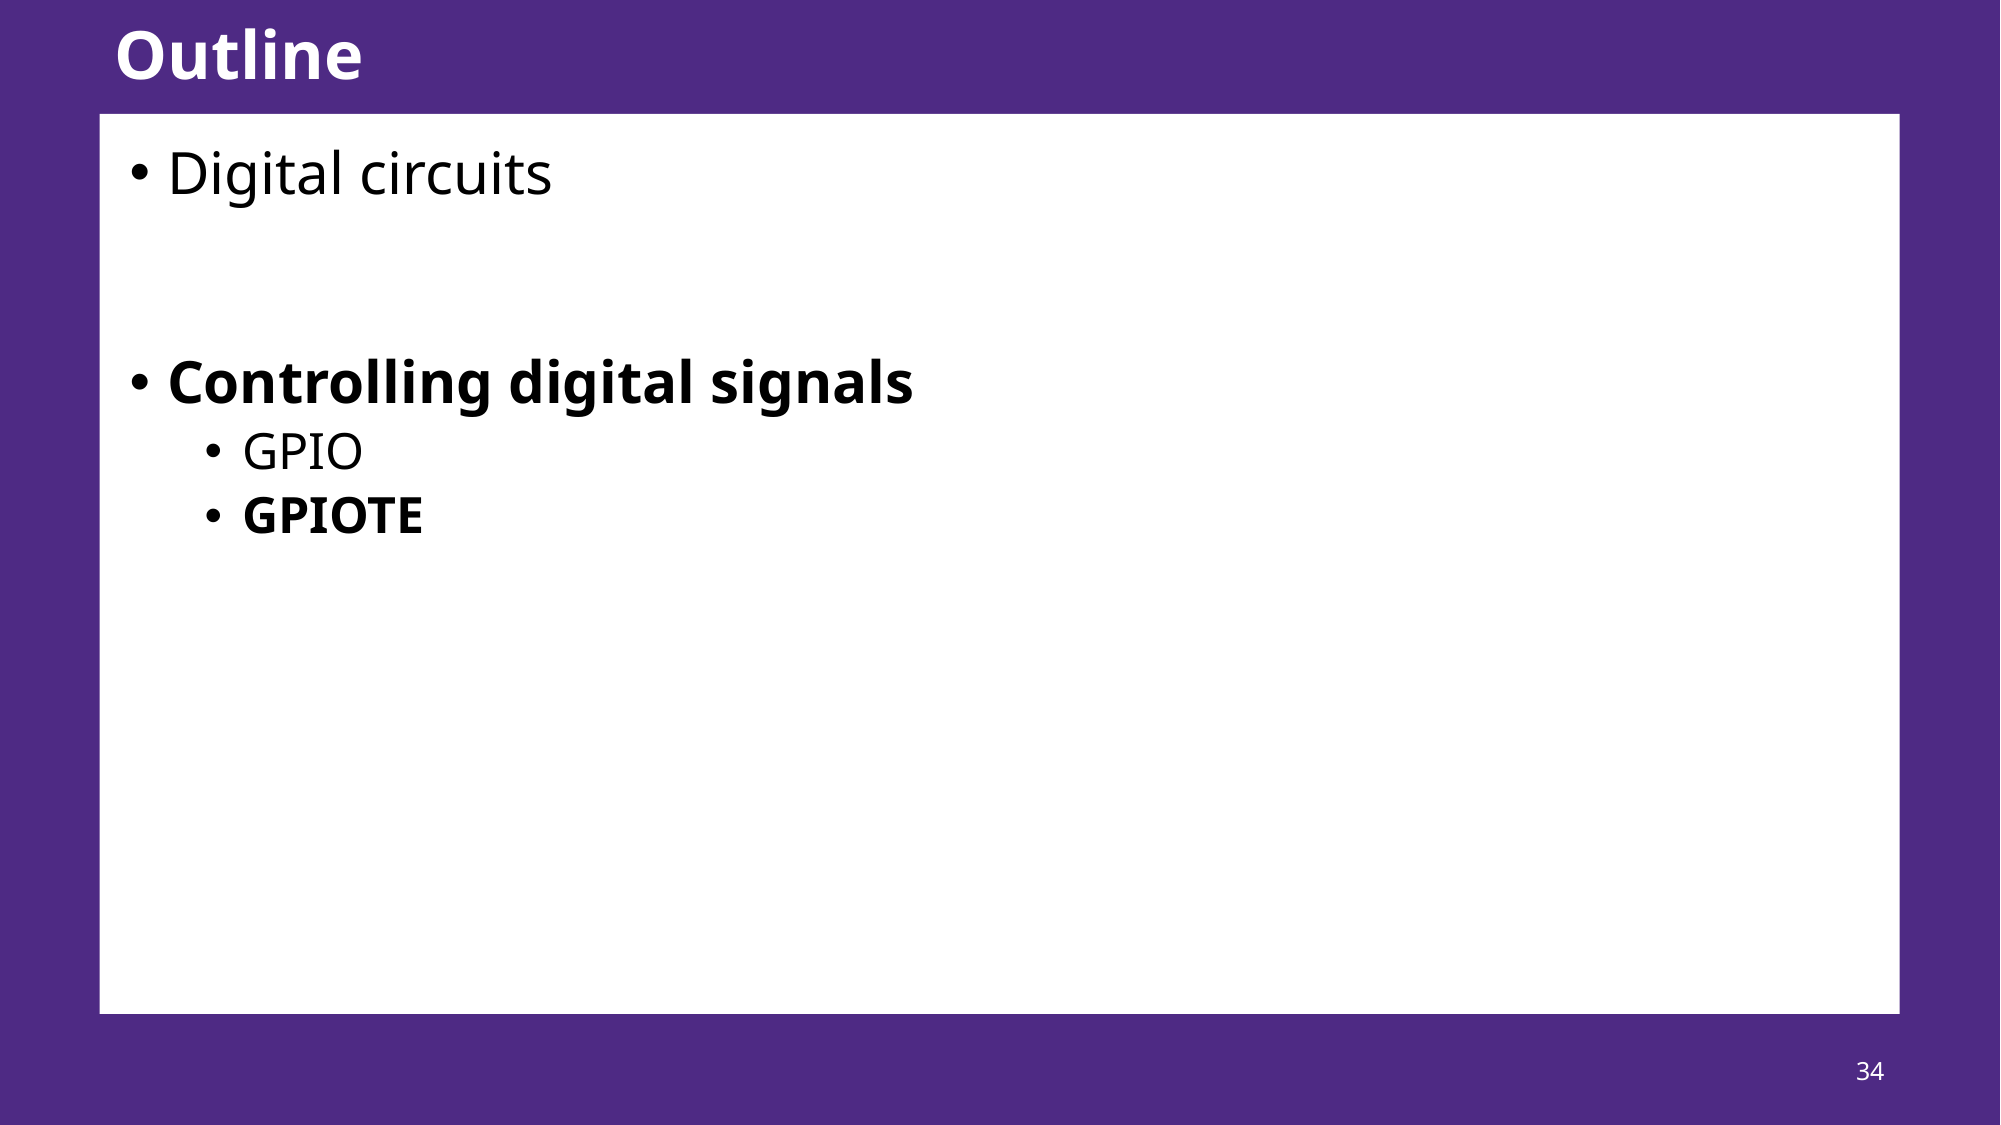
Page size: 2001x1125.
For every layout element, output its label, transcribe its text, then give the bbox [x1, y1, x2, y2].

title Outline [99, 1, 1900, 114]
slide_number 34 [1749, 1042, 1900, 1103]
list Digital circuits Controlling digital signals GPIO GPIOTE [99, 114, 1900, 1014]
